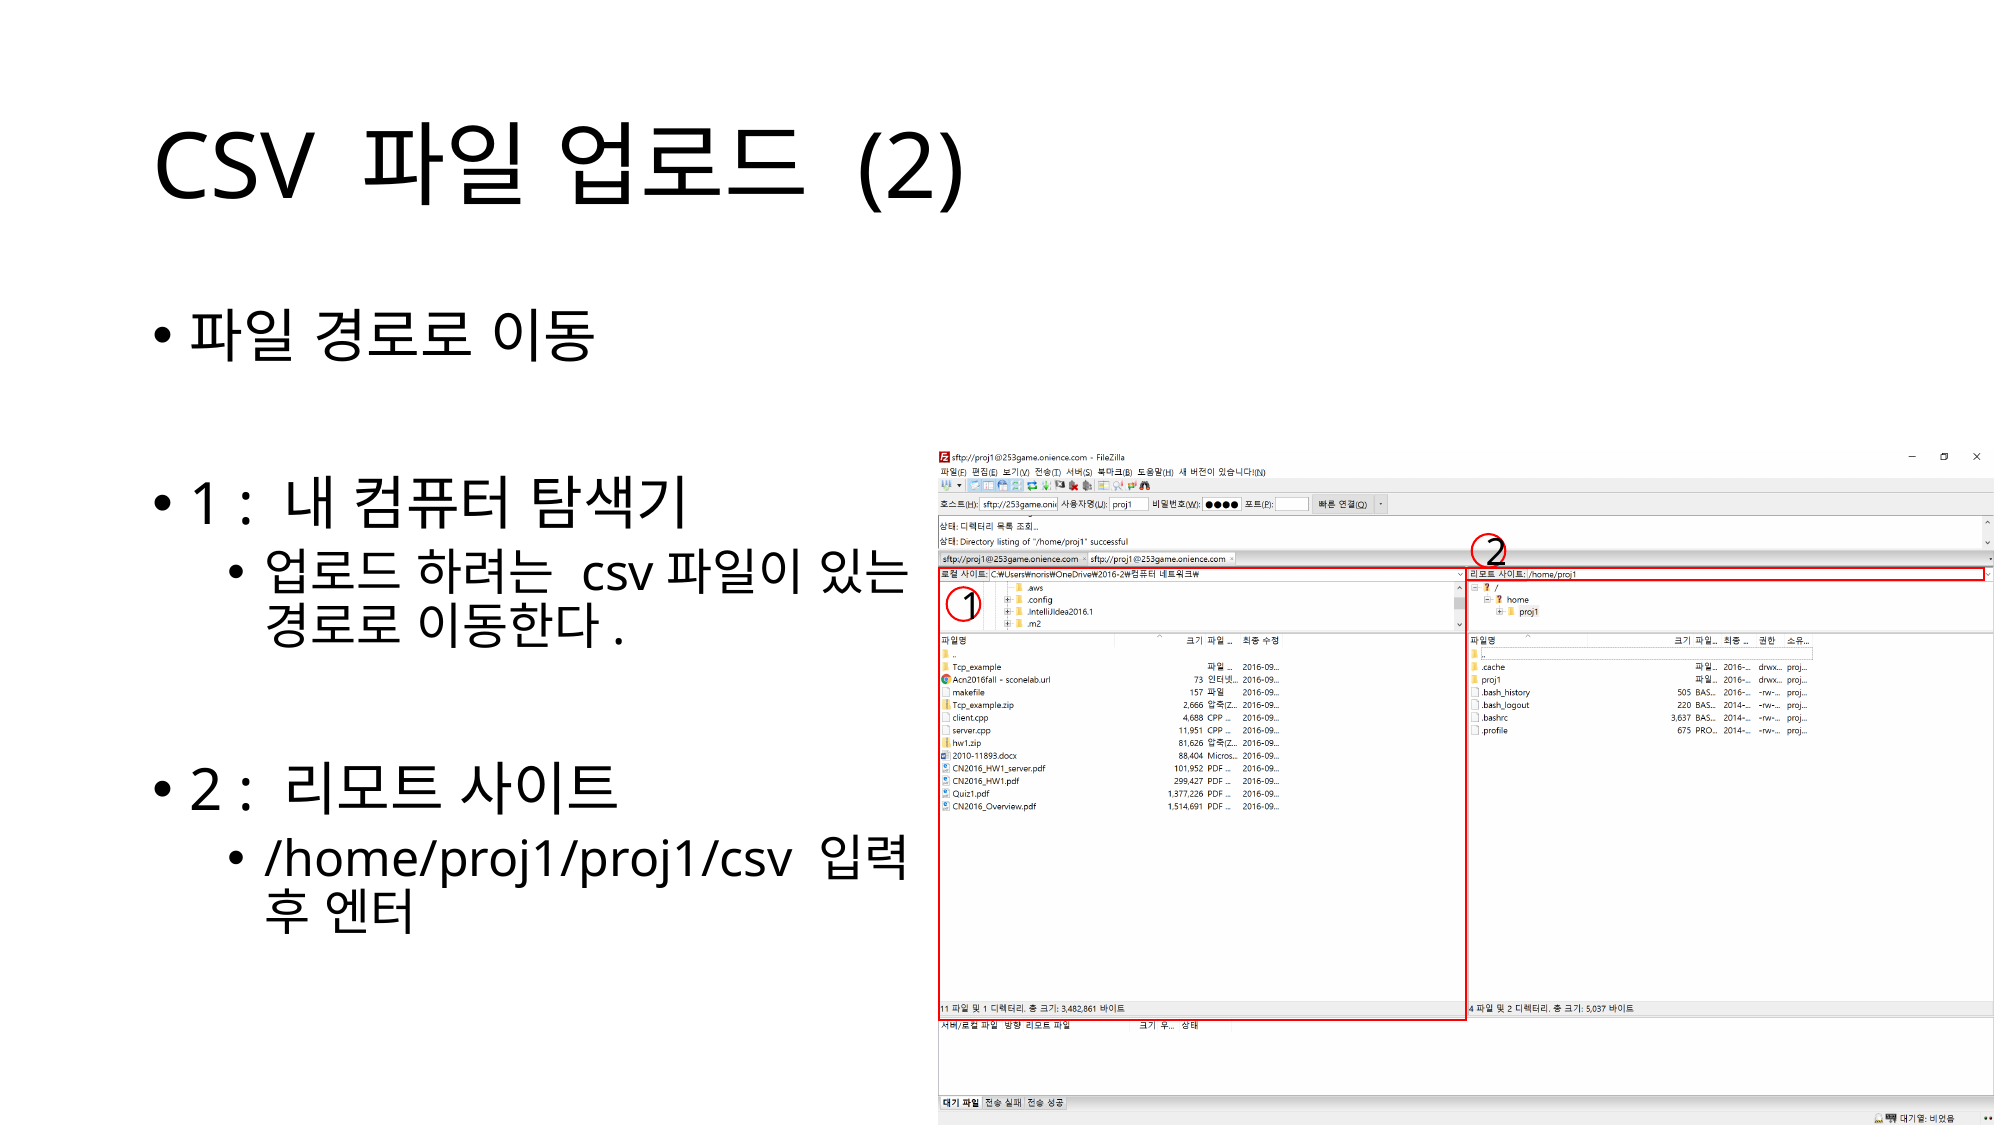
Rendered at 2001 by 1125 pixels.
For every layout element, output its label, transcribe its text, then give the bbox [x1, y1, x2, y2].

title CSV 파일 업로드 (2) [137, 59, 1863, 278]
picture [938, 449, 1994, 1125]
list 파일 경로로 이동 1 : 내 컴퓨터 탐색기 업로드 하려는 csv파일이 있는 경로로 이동한다. 2 : 리모트 사이트 /home/proj1/proj1/csv 입력 후 엔터 [137, 299, 962, 1014]
